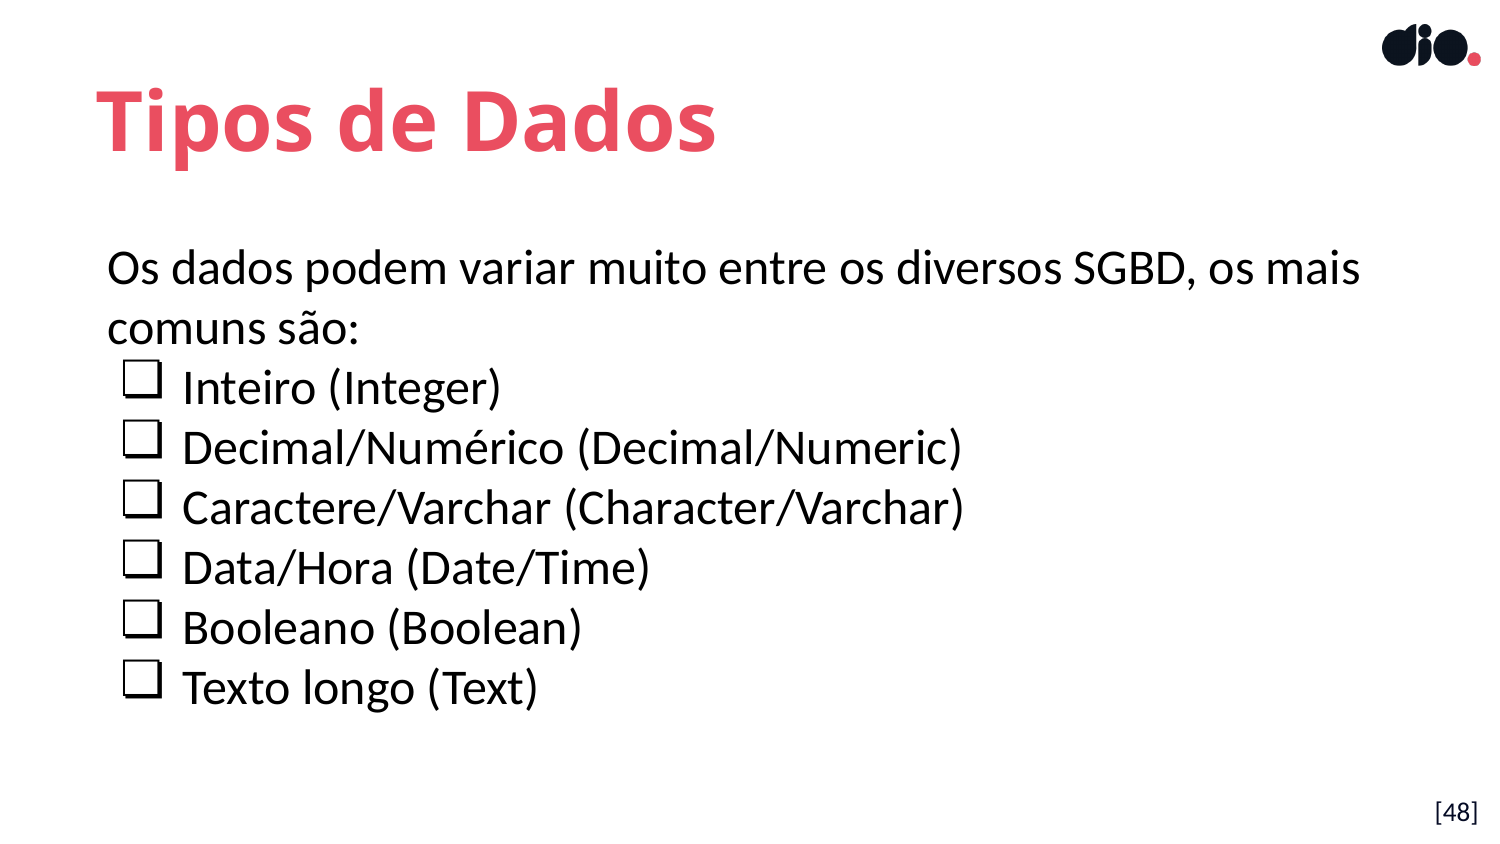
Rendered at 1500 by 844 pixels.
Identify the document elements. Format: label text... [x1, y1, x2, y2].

picture [1382, 24, 1481, 67]
text_box Os dados podem variar muito entre os diversos SGBD, os mais comuns são: Inteiro (Integer) Decimal/Numérico (Decimal/Numeric) Caractere/Varchar (Character/Varchar) Data/Hora (Date/Time) Booleano (Boolean) Texto longo (Text) [92, 121, 1408, 826]
text_box Tipos de Dados [80, 41, 1396, 181]
slide_number [48] [1403, 779, 1494, 844]
